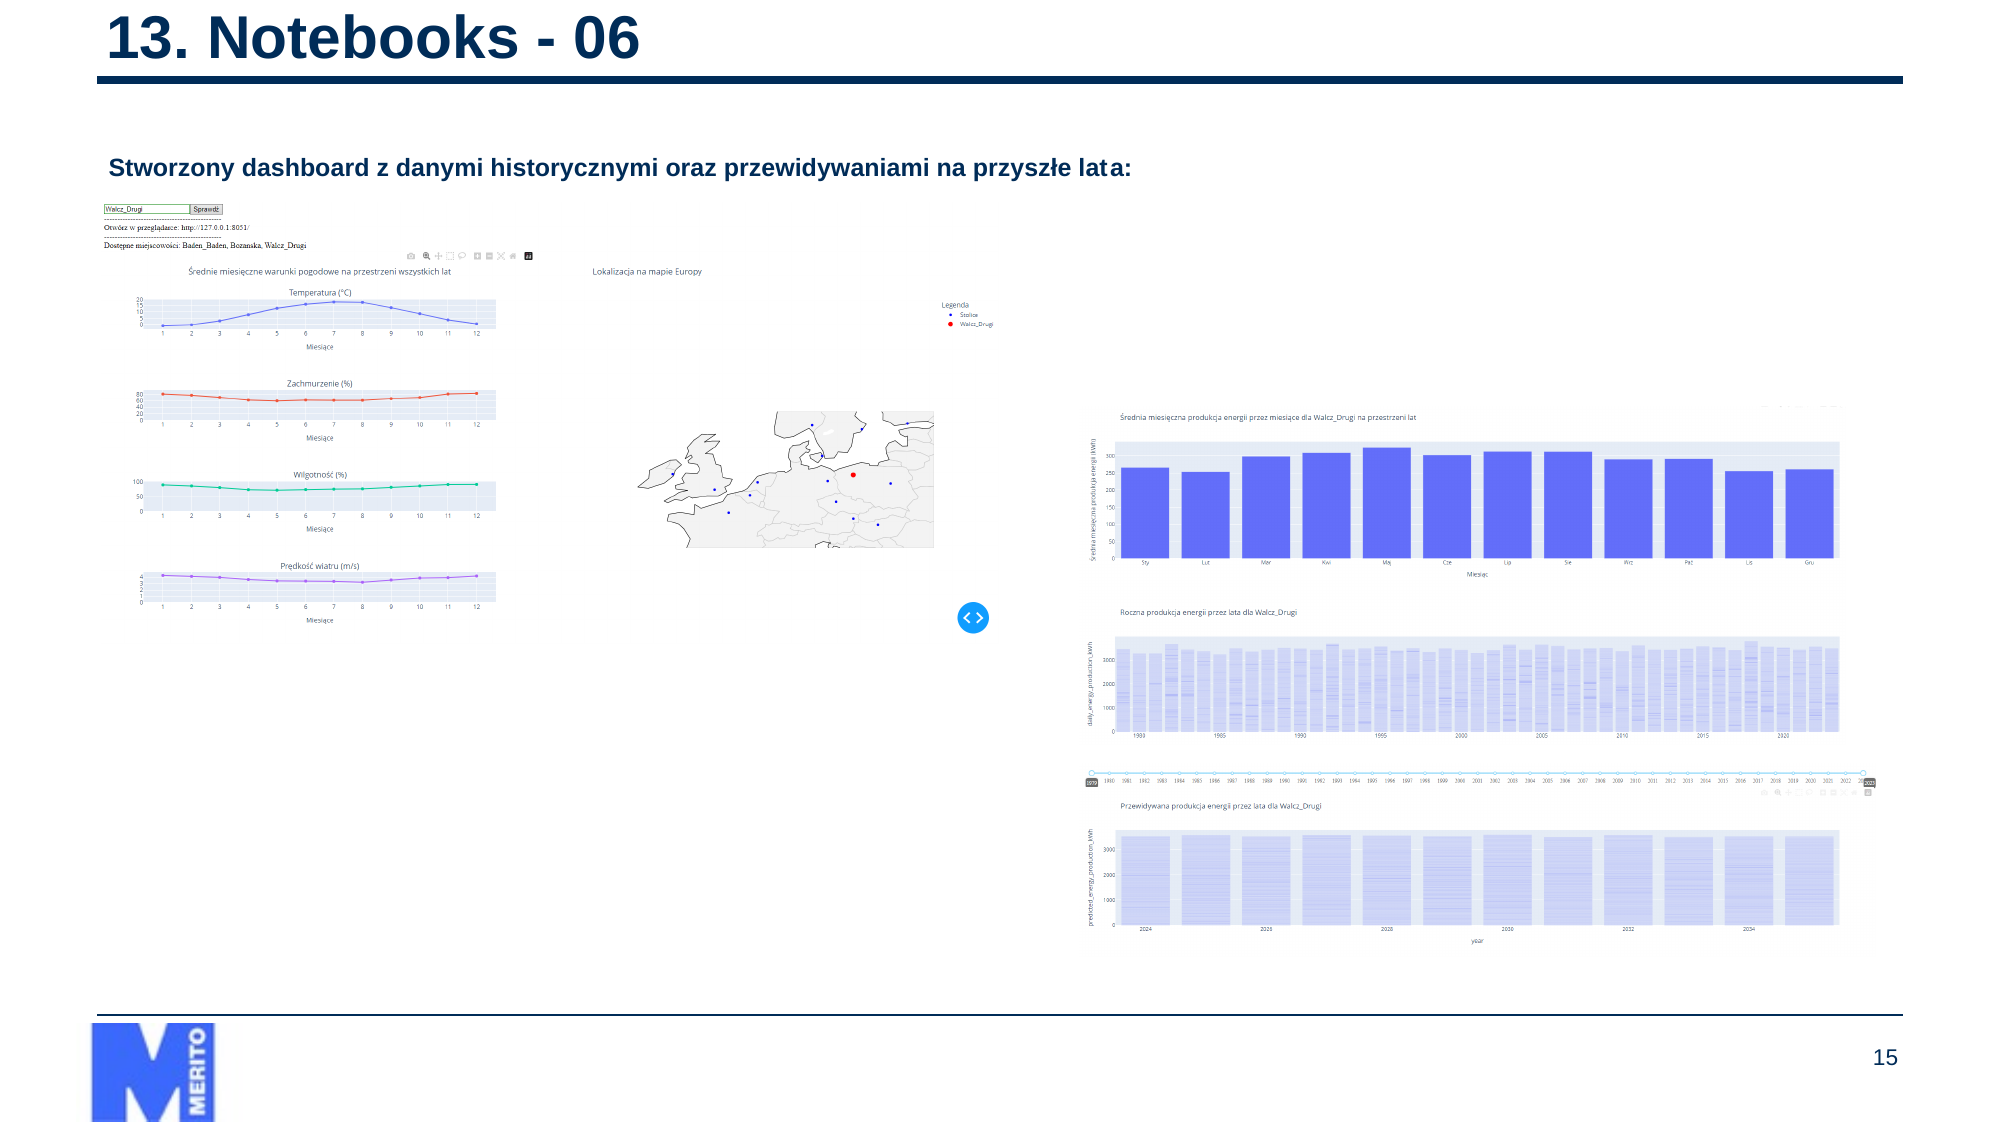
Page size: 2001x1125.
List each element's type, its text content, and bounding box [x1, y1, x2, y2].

title 13. Notebooks - 06 [105, 6, 1822, 80]
picture [101, 202, 999, 644]
picture [75, 1023, 806, 1123]
picture [1079, 762, 1876, 958]
picture [1079, 405, 1846, 745]
slide_number 15 [1794, 1042, 1899, 1071]
text_box Stworzony dashboard z danymi historycznymi oraz przewidywaniami na przyszłe lata: [93, 144, 1899, 189]
